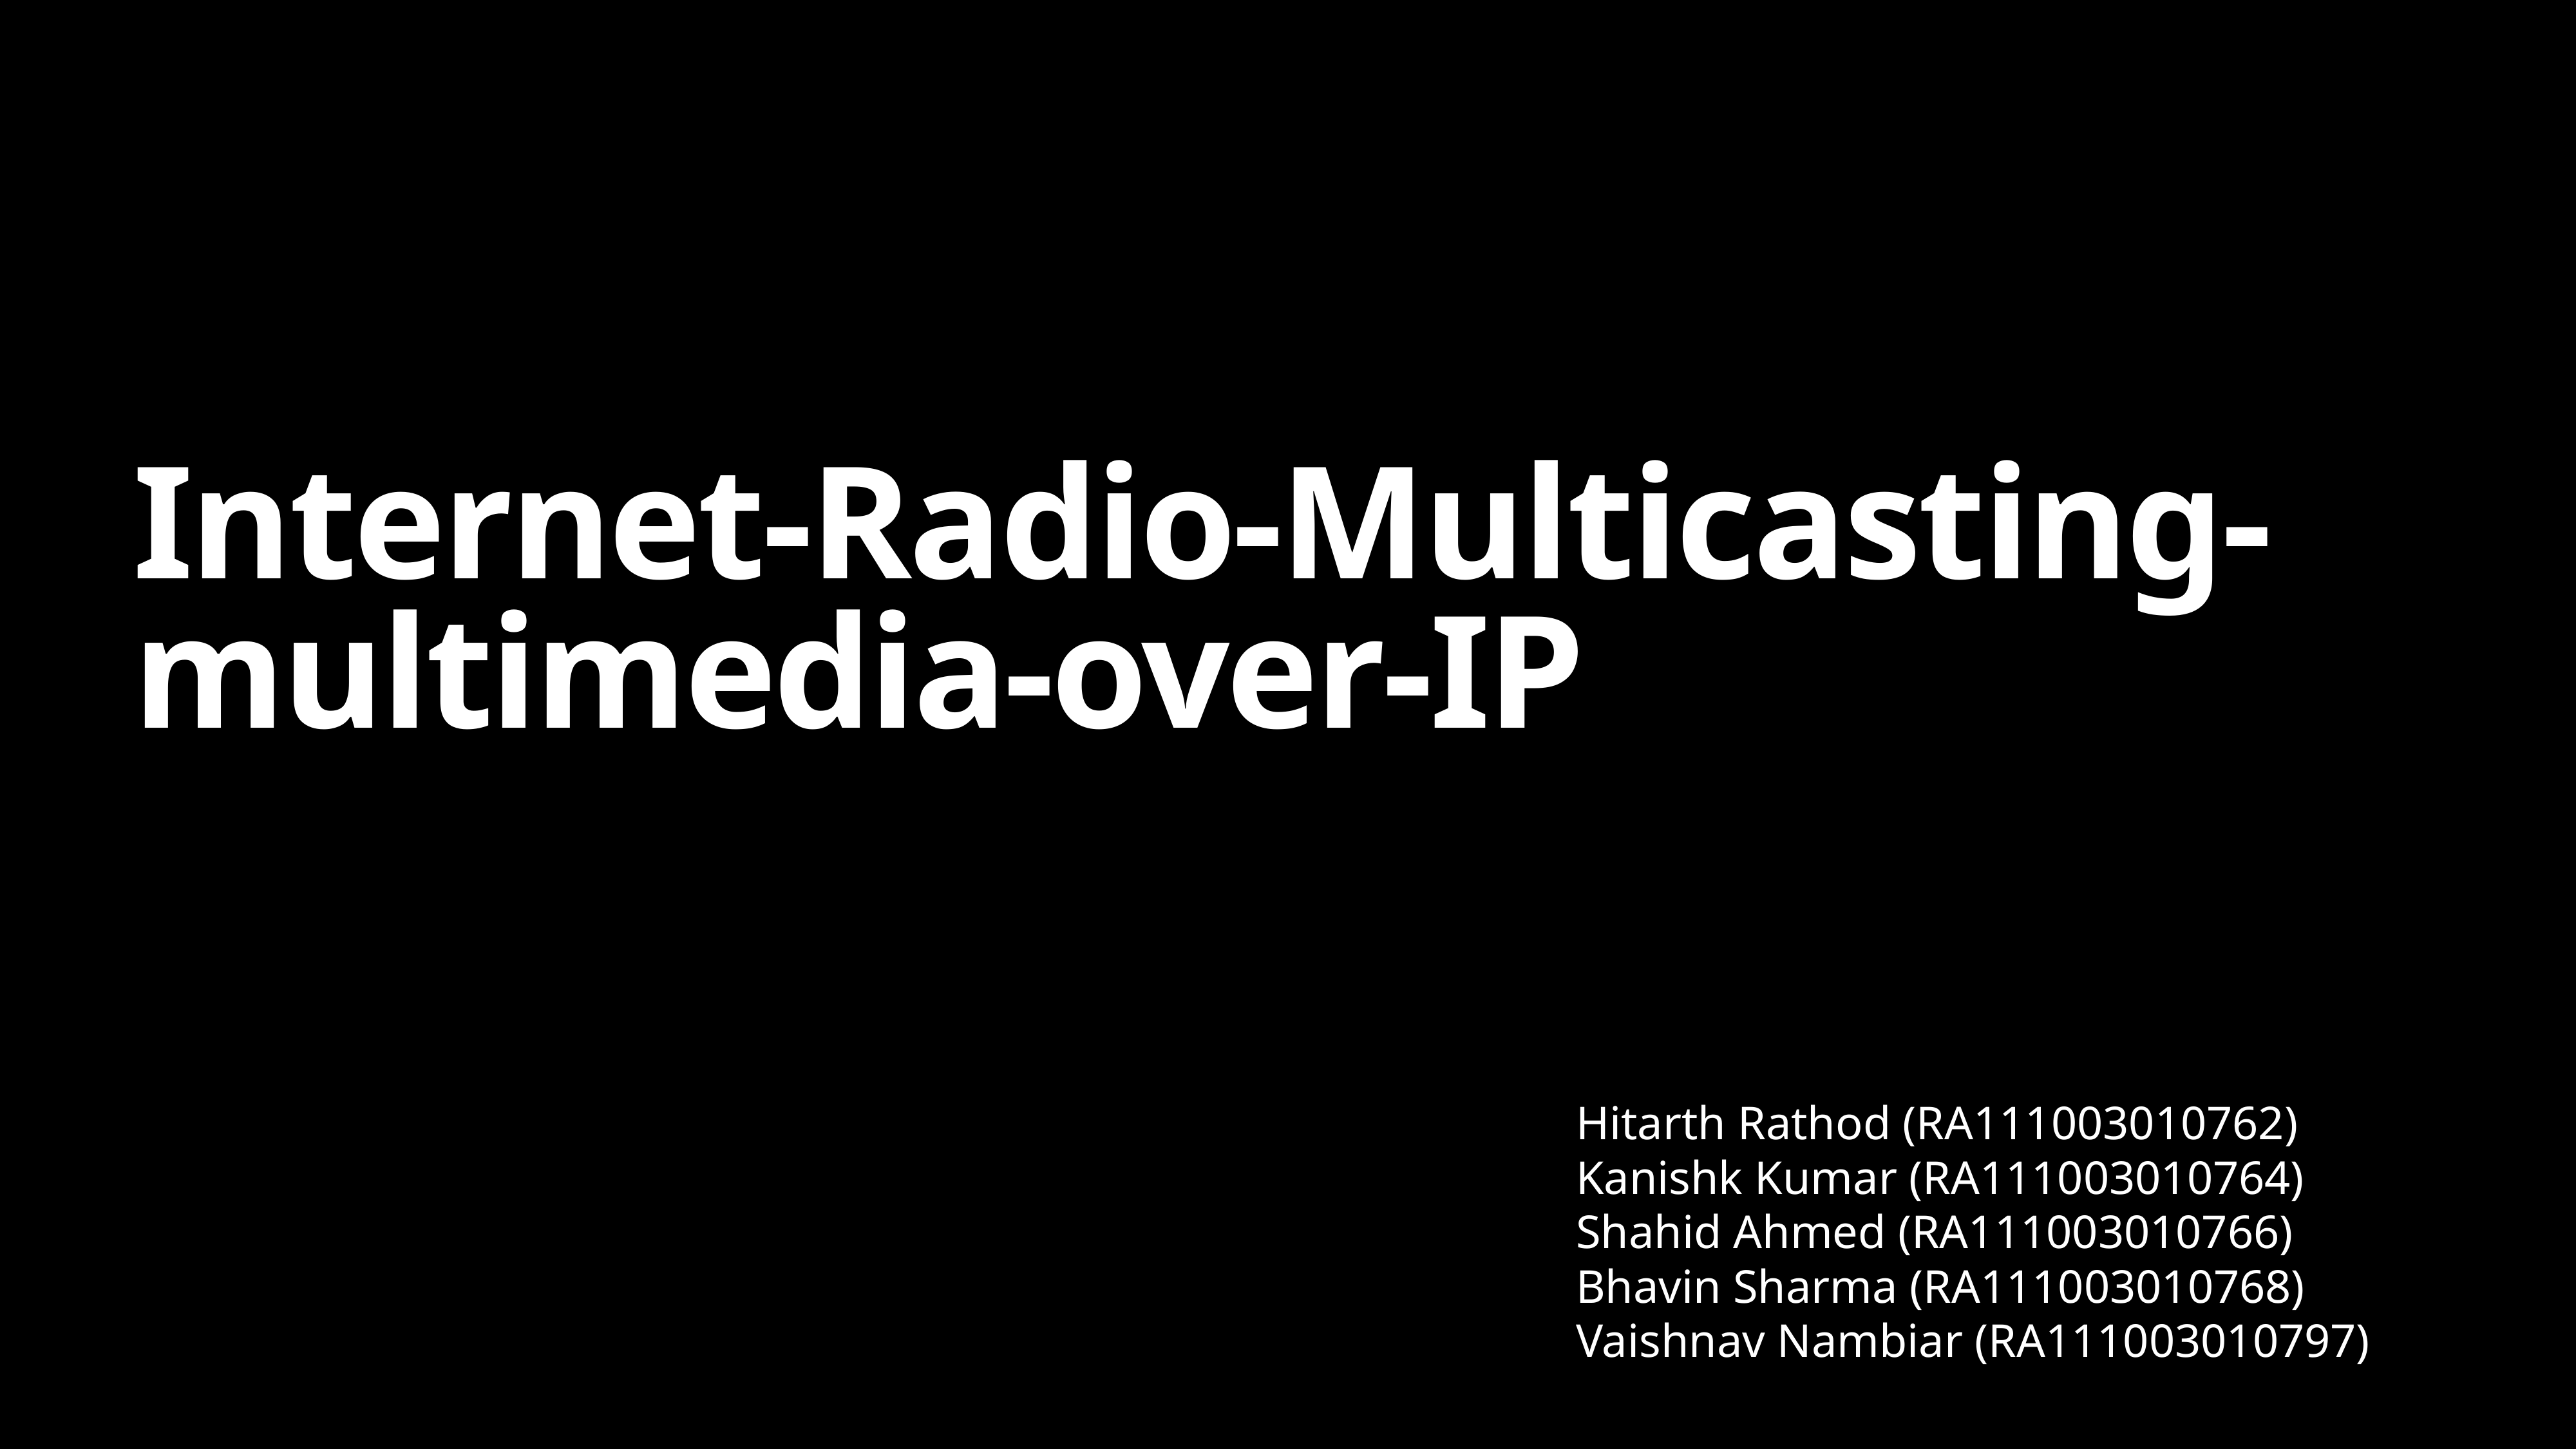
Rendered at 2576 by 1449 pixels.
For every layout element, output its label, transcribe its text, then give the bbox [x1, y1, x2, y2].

title Internet-Radio-Multicasting-multimedia-over-IP [127, 271, 2449, 764]
list Hitarth Rathod (RA111003010762) Kanishk Kumar (RA111003010764) Shahid Ahmed (RA111003010766) Bhavin Sharma (RA111003010768) Vaishnav Nambiar (RA111003010797) [1571, 1094, 2449, 1372]
